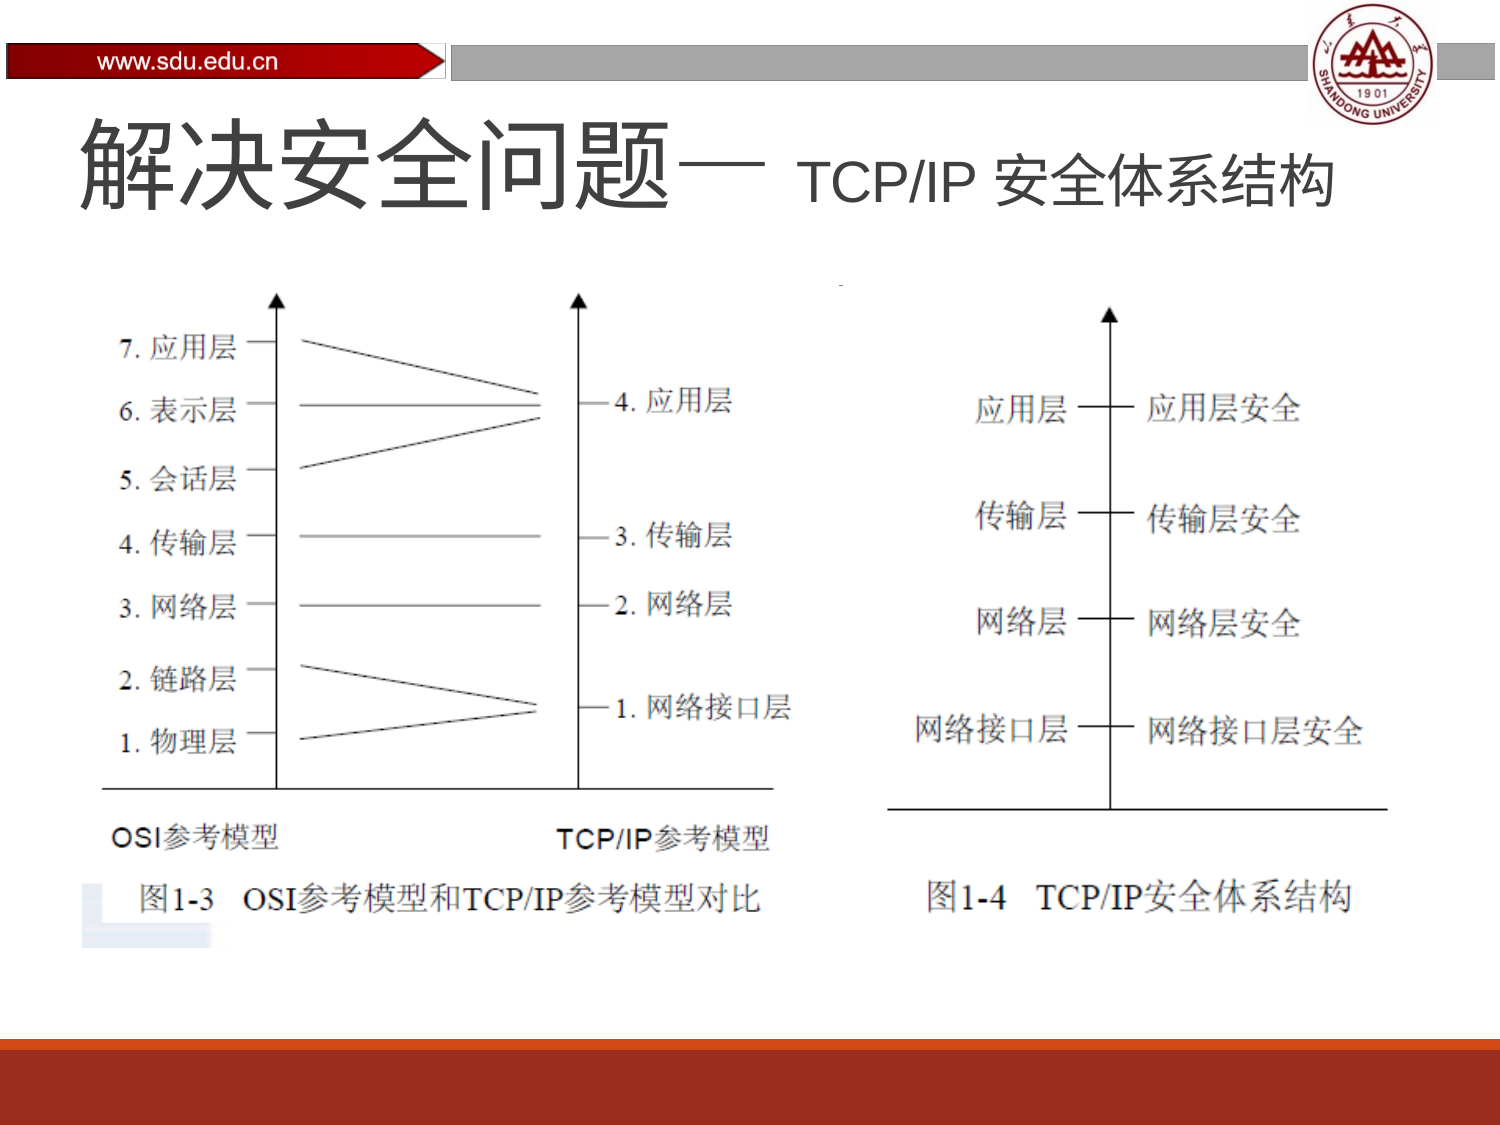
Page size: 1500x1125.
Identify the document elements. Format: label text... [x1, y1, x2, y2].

picture [843, 268, 1446, 949]
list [81, 268, 839, 949]
title 解决安全问题—TCP/IP安全体系结构 [62, 42, 1413, 231]
picture [6, 0, 1495, 129]
